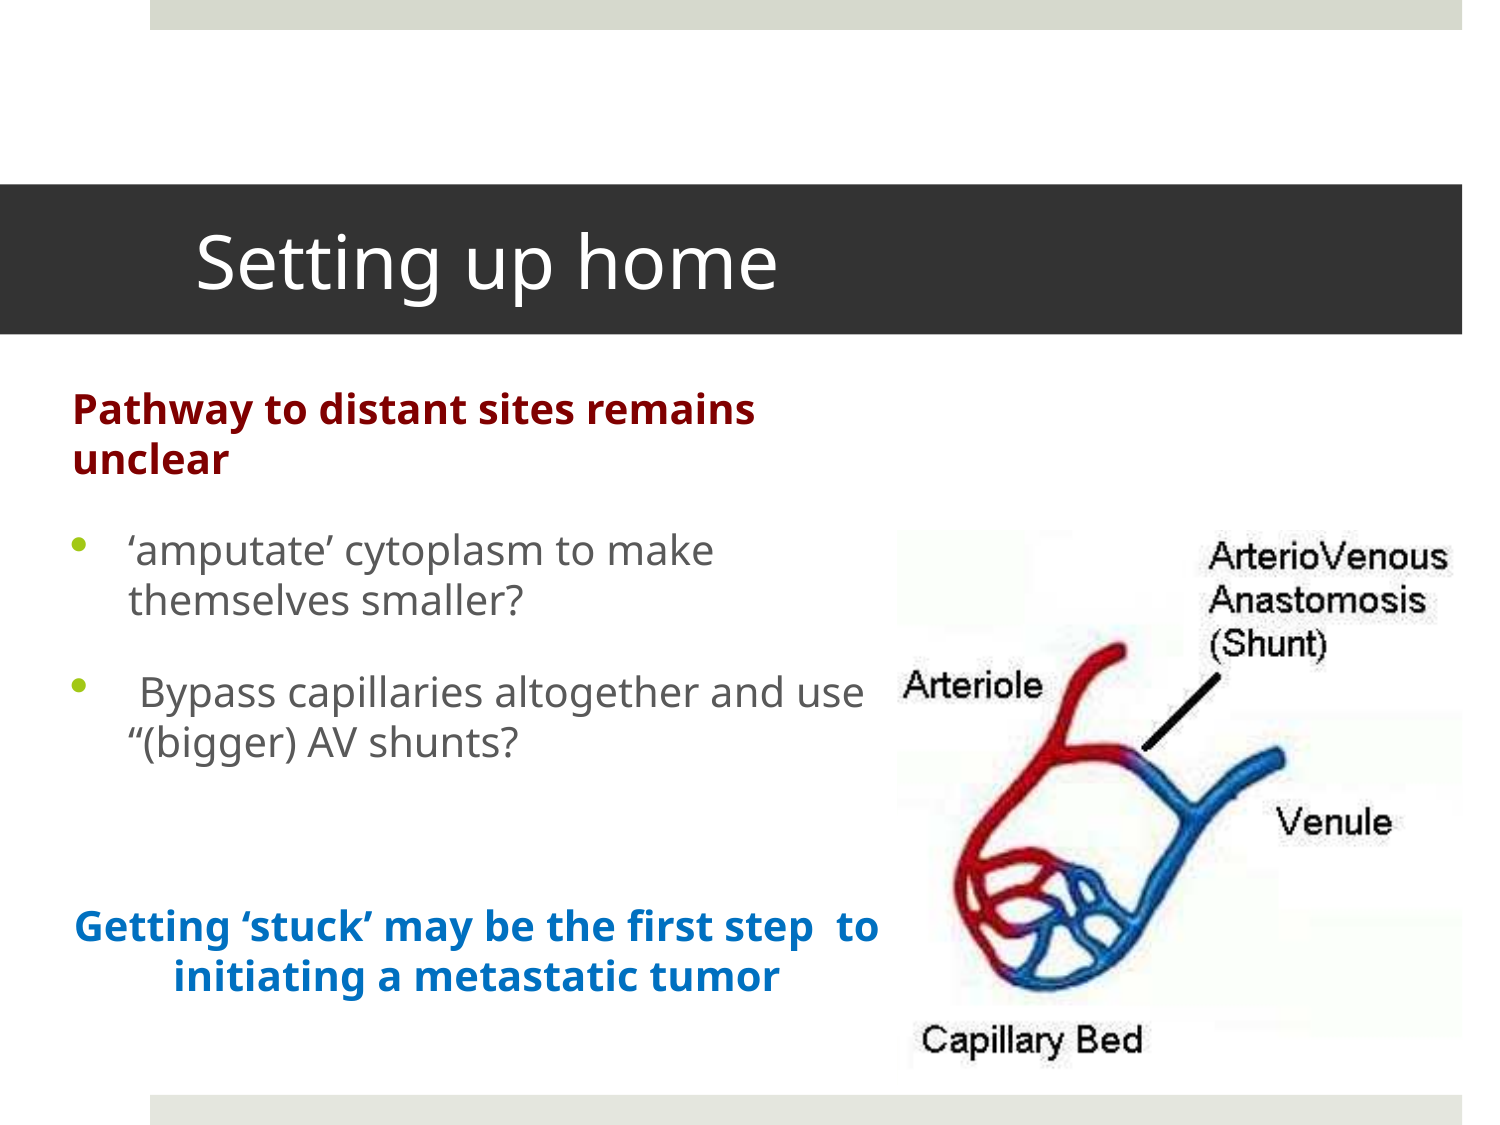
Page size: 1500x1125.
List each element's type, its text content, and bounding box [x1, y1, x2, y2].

title Setting up home [0, 184, 1463, 335]
list Pathway to distant sites remains unclear ‘amputate’ cytoplasm to make themselves smaller? Bypass capillaries altogether and use “(bigger) AV shunts? Getting ‘stuck’ may be the first step to initiating a metastatic tumor [56, 374, 897, 978]
picture [896, 529, 1463, 1086]
